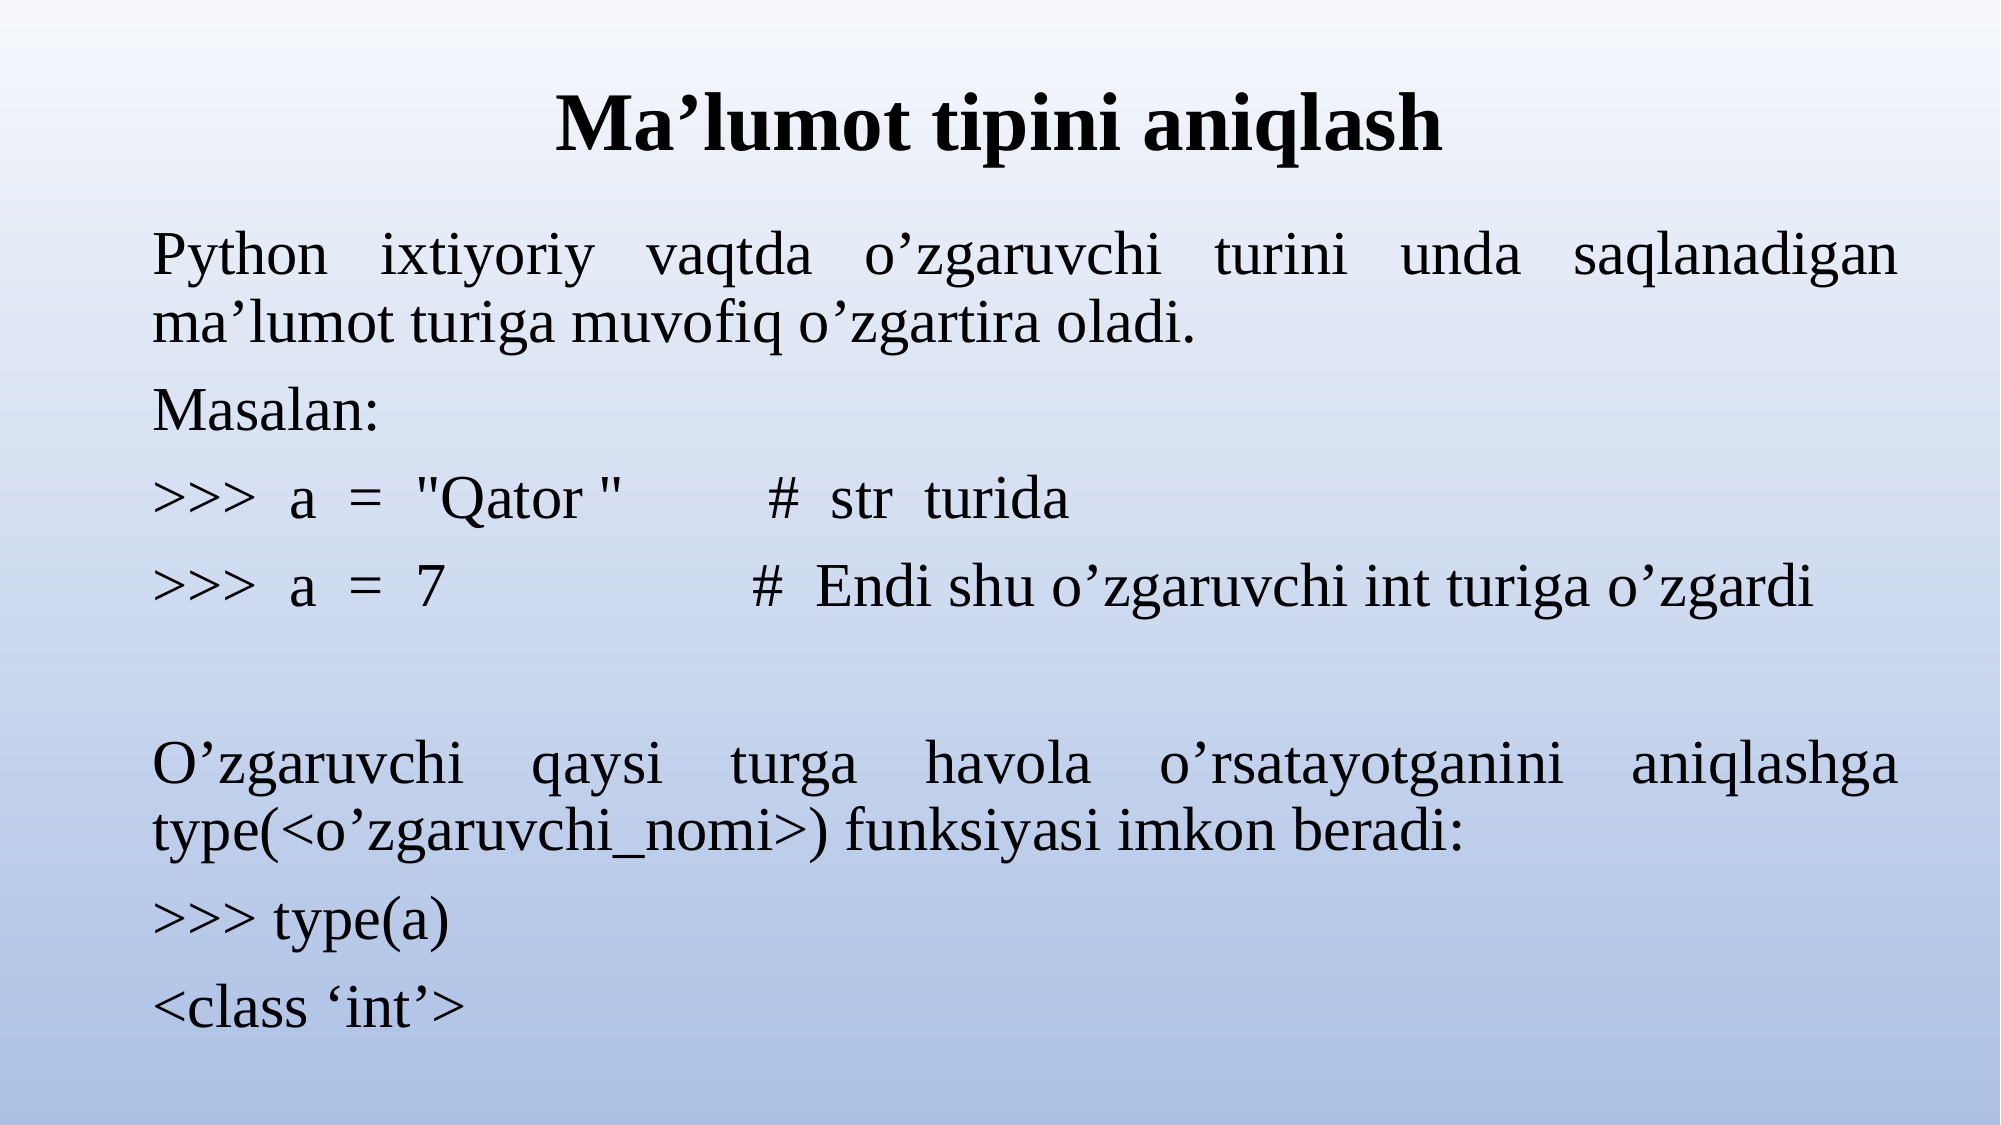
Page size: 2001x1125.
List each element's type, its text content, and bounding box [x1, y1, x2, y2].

list Python ixtiyoriy vaqtda o’zgaruvchi turini unda saqlanadigan ma’lumot turiga muvofiq o’zgartira oladi. Masalan: >>> а = "Qator " # str turida >>> а = 7 # Endi shu o’zgaruvchi int turiga o’zgardi O’zgaruvchi qaysi turga havola o’rsatayotganini aniqlashga type(<o’zgaruvchi_nomi>) funksiyasi imkon beradi: >>> type(a) <class ‘int’> [137, 213, 1916, 1066]
title Ma’lumot tipini aniqlash [137, 59, 1863, 188]
